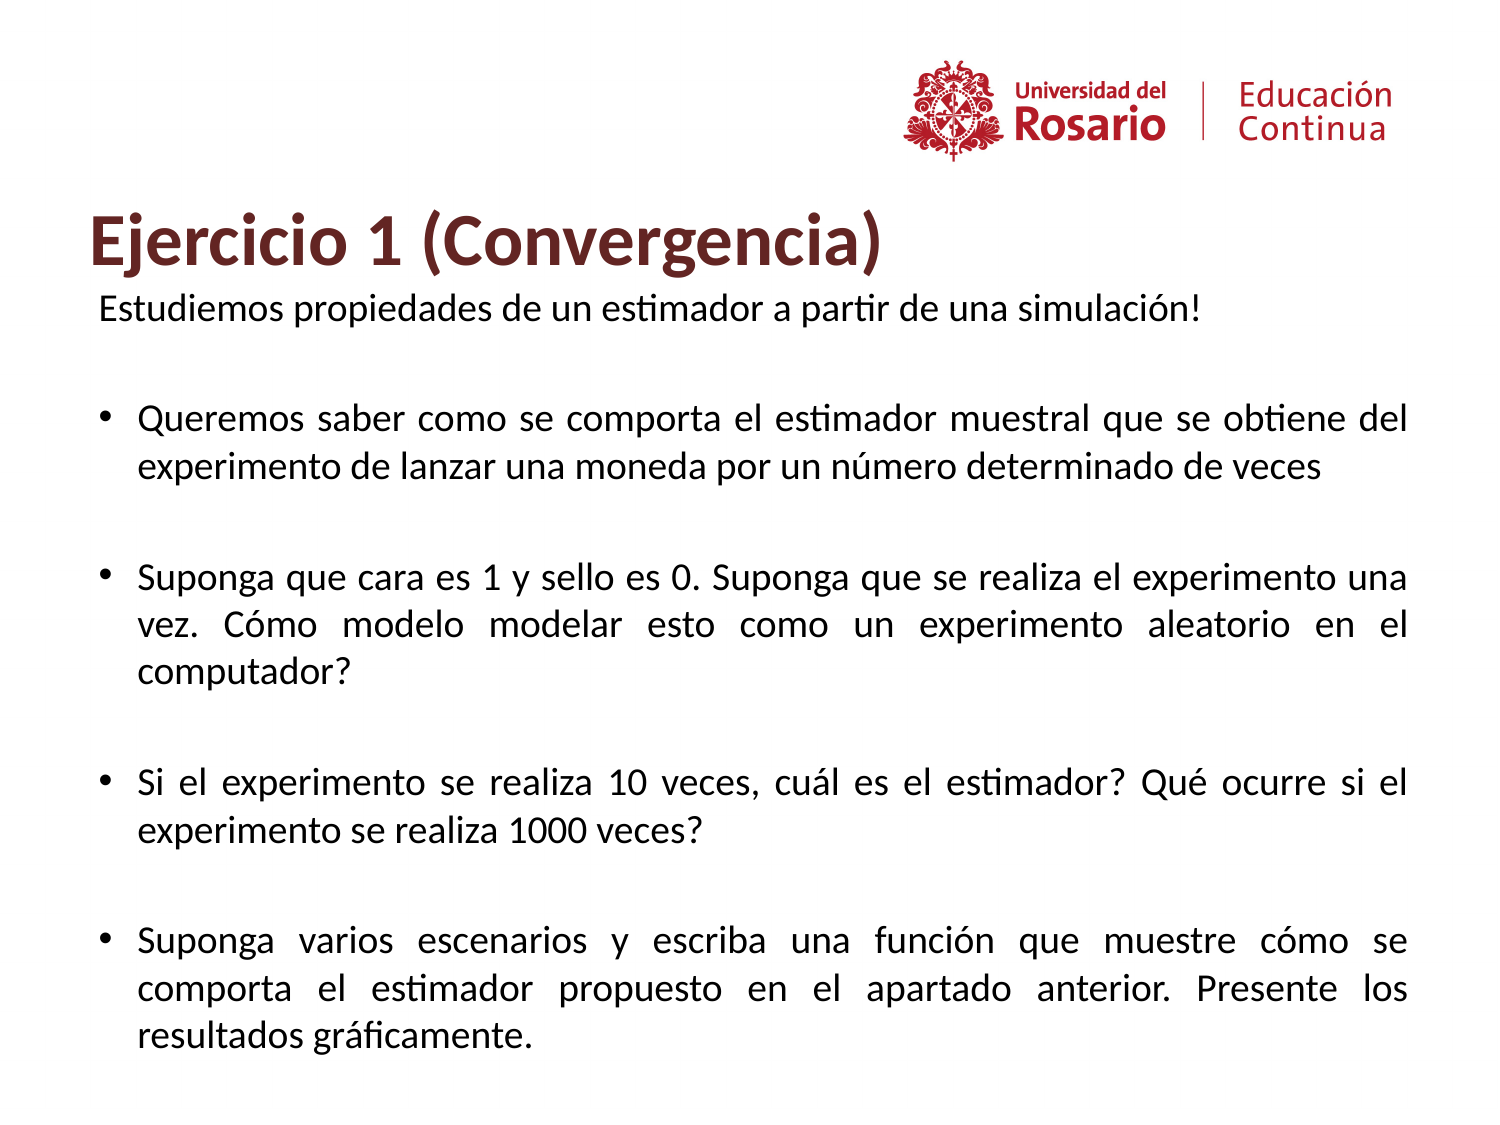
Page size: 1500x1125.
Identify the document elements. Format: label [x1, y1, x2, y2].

list [0, 0, 1499, 1109]
